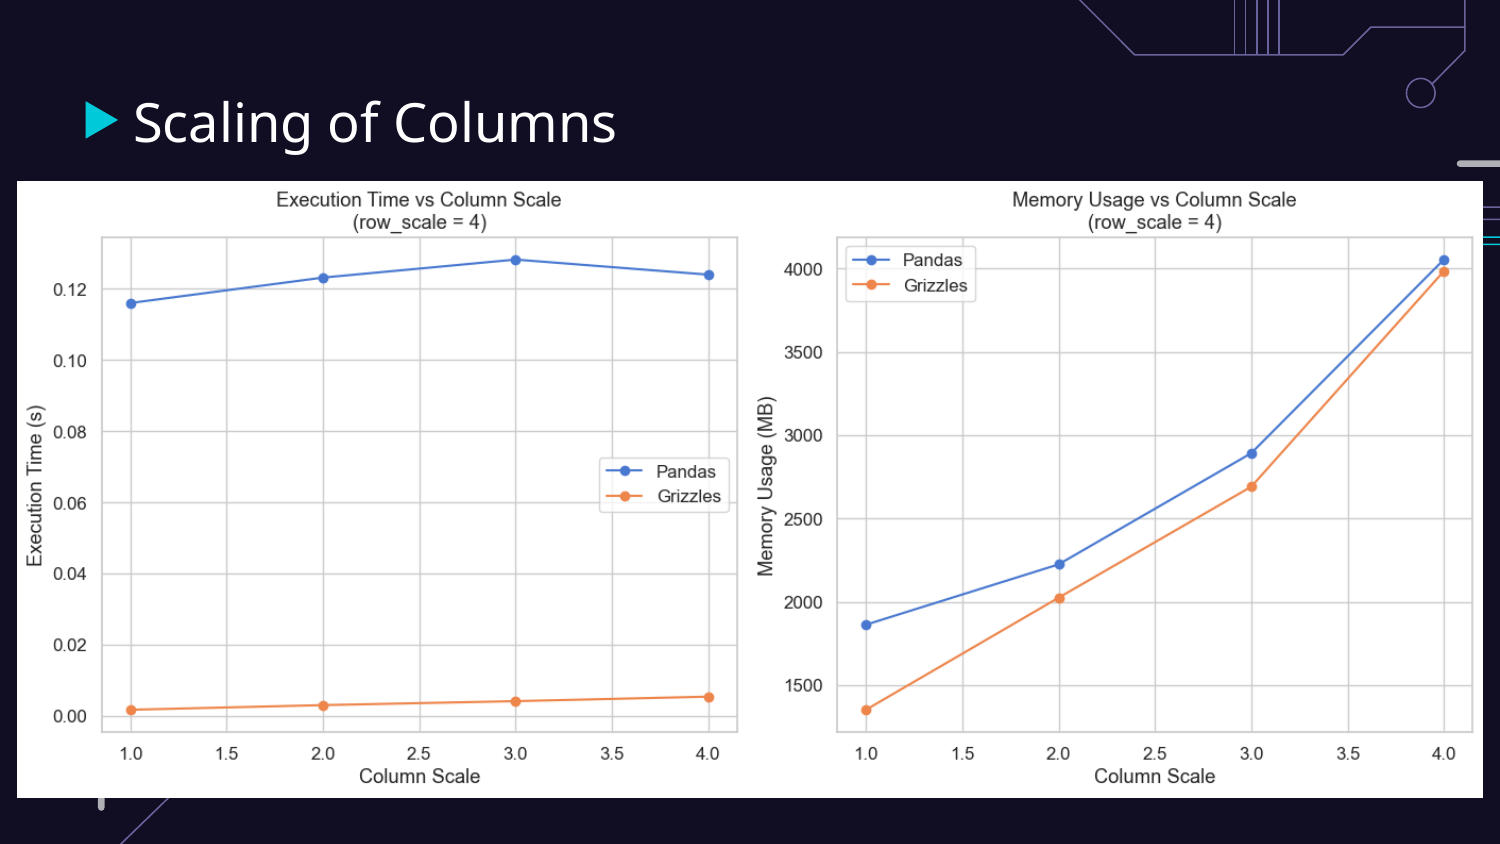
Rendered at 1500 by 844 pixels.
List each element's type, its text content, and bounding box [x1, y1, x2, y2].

title Scaling of Columns [118, 72, 1382, 167]
picture [17, 181, 1483, 798]
